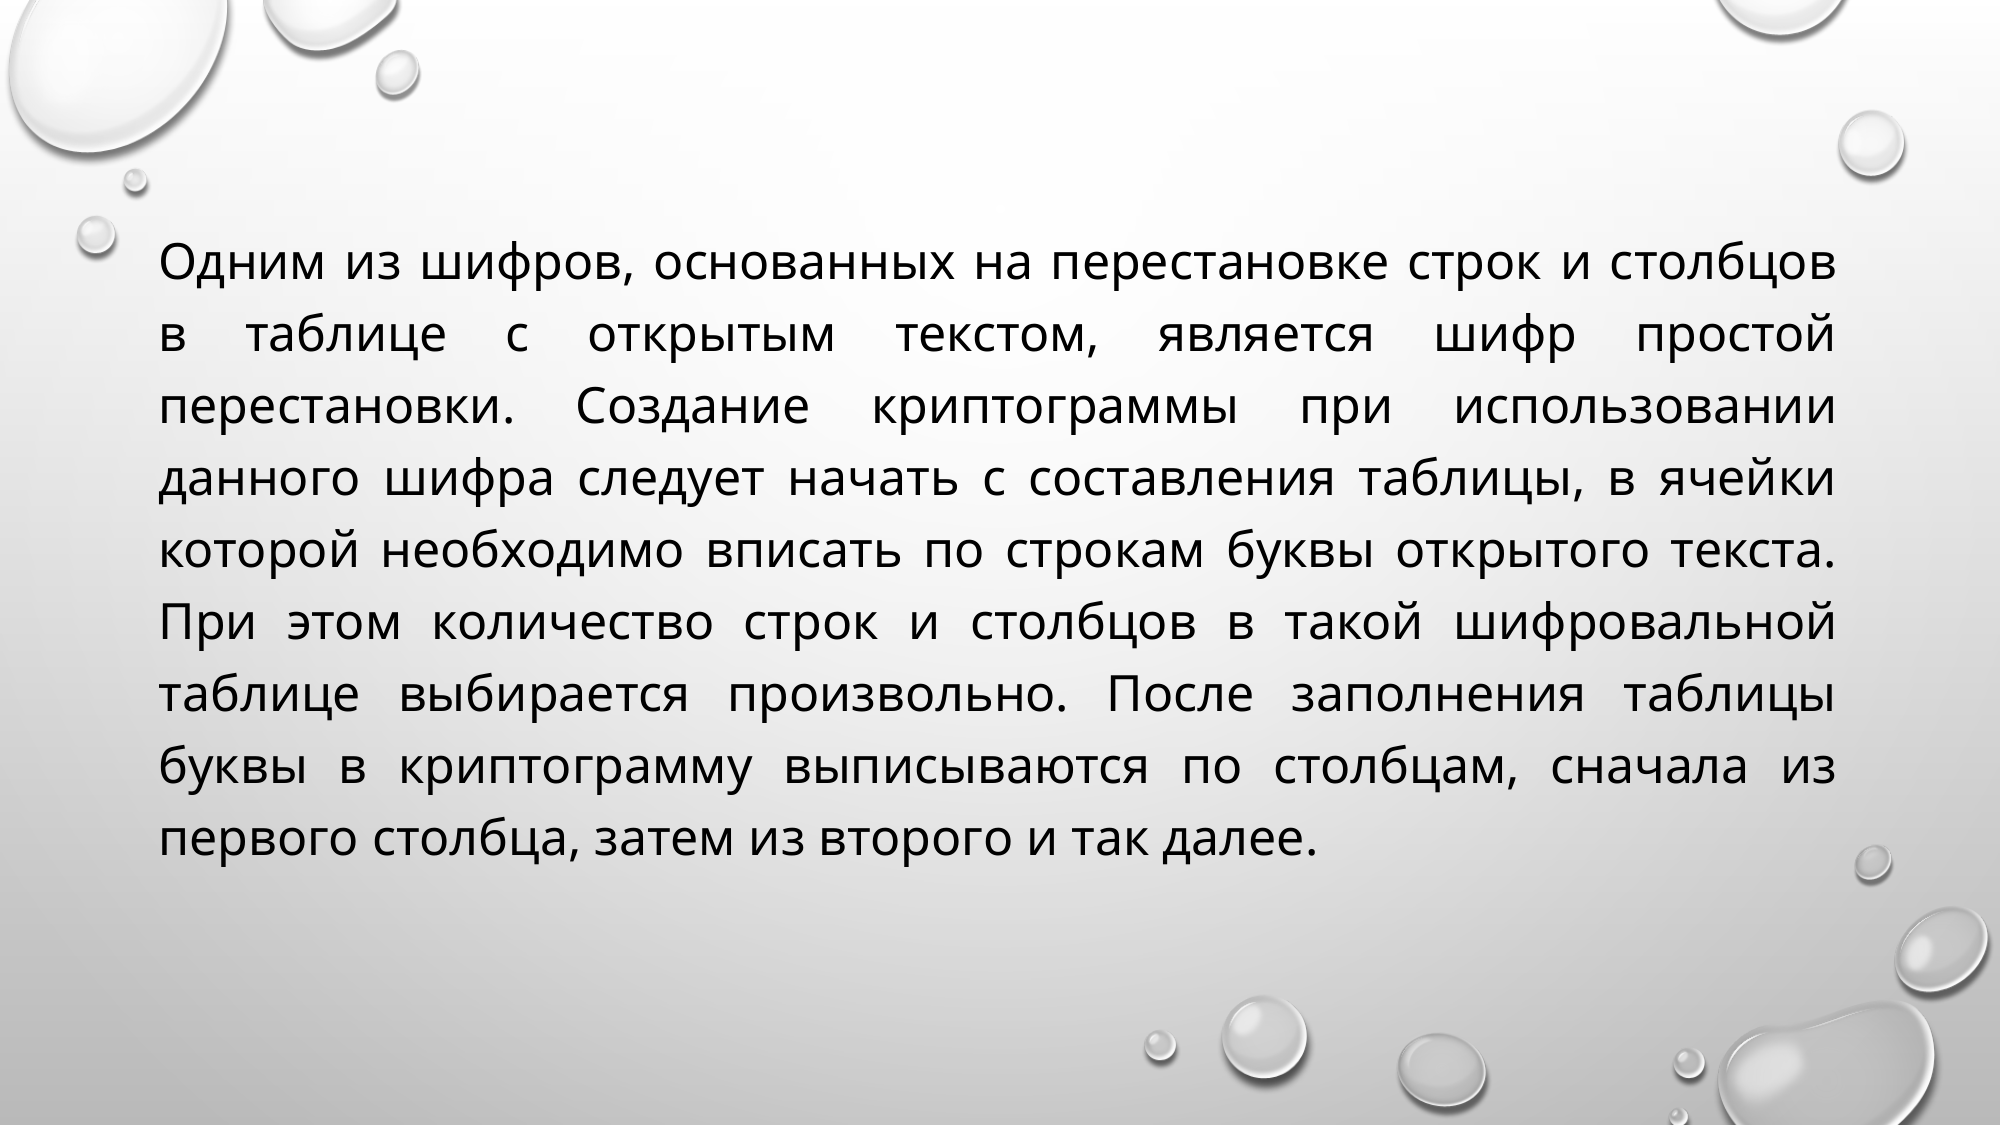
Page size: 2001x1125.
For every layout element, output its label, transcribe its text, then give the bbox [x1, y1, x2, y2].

picture [0, 0, 2000, 1125]
list Одним из шифров, основанных на перестановке строк и столбцов в таблице с открытым текстом, является шифр простой перестановки. Создание криптограммы при использовании данного шифра следует начать с составления таблицы, в ячейки которой необходимо вписать по строкам буквы открытого текста. При этом количество строк и столбцов в такой шифровальной таблице выбирается произвольно. После заполнения таблицы буквы в криптограмму выписываются по столбцам, сначала из первого столбца, затем из второго и так далее. [143, 210, 1854, 1019]
